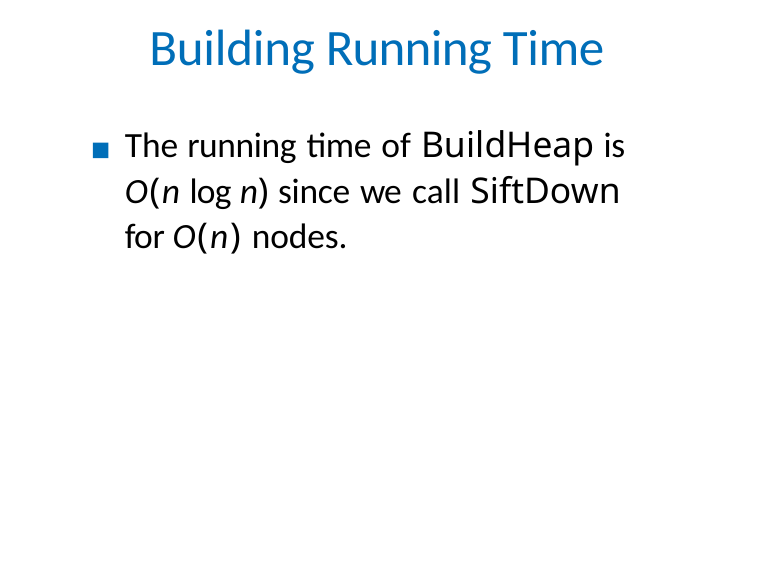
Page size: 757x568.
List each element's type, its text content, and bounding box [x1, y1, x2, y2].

text_box [92, 142, 109, 159]
text_box Building Running Time [147, 11, 609, 76]
text_box The running time of BuildHeap is O(n log n) since we call SiftDown for O(n) nodes. [122, 117, 662, 256]
